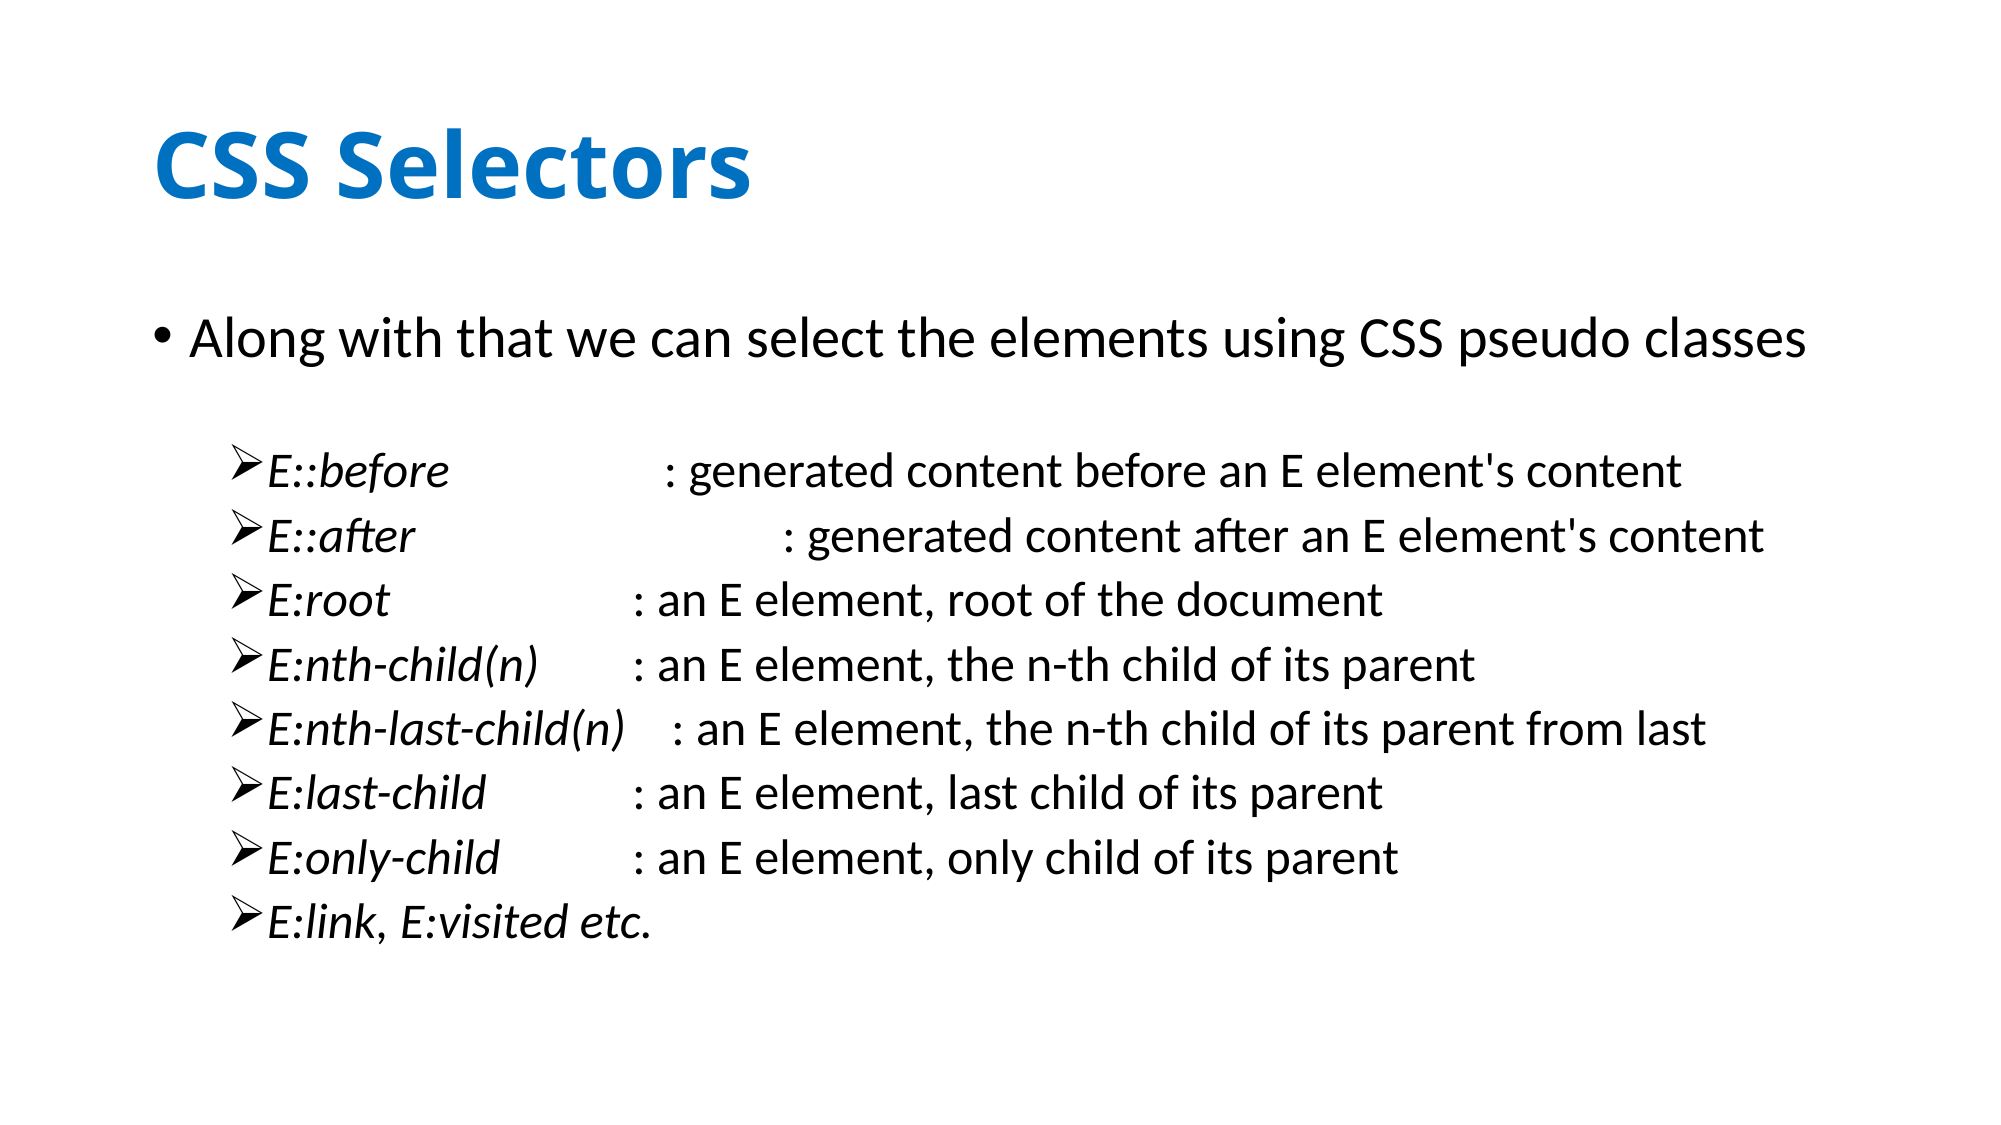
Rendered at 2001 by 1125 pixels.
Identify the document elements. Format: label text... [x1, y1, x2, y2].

list Along with that we can select the elements using CSS pseudo classes E::before : generated content before an E element's content E::after : generated content after an E element's content E:root : an E element, root of the document E:nth-child(n) : an E element, the n-th child of its parent E:nth-last-child(n) : an E element, the n-th child of its parent from last E:last-child : an E element, last child of its parent E:only-child : an E element, only child of its parent E:link, E:visited etc. [137, 299, 1863, 1014]
title CSS Selectors [137, 59, 1863, 278]
